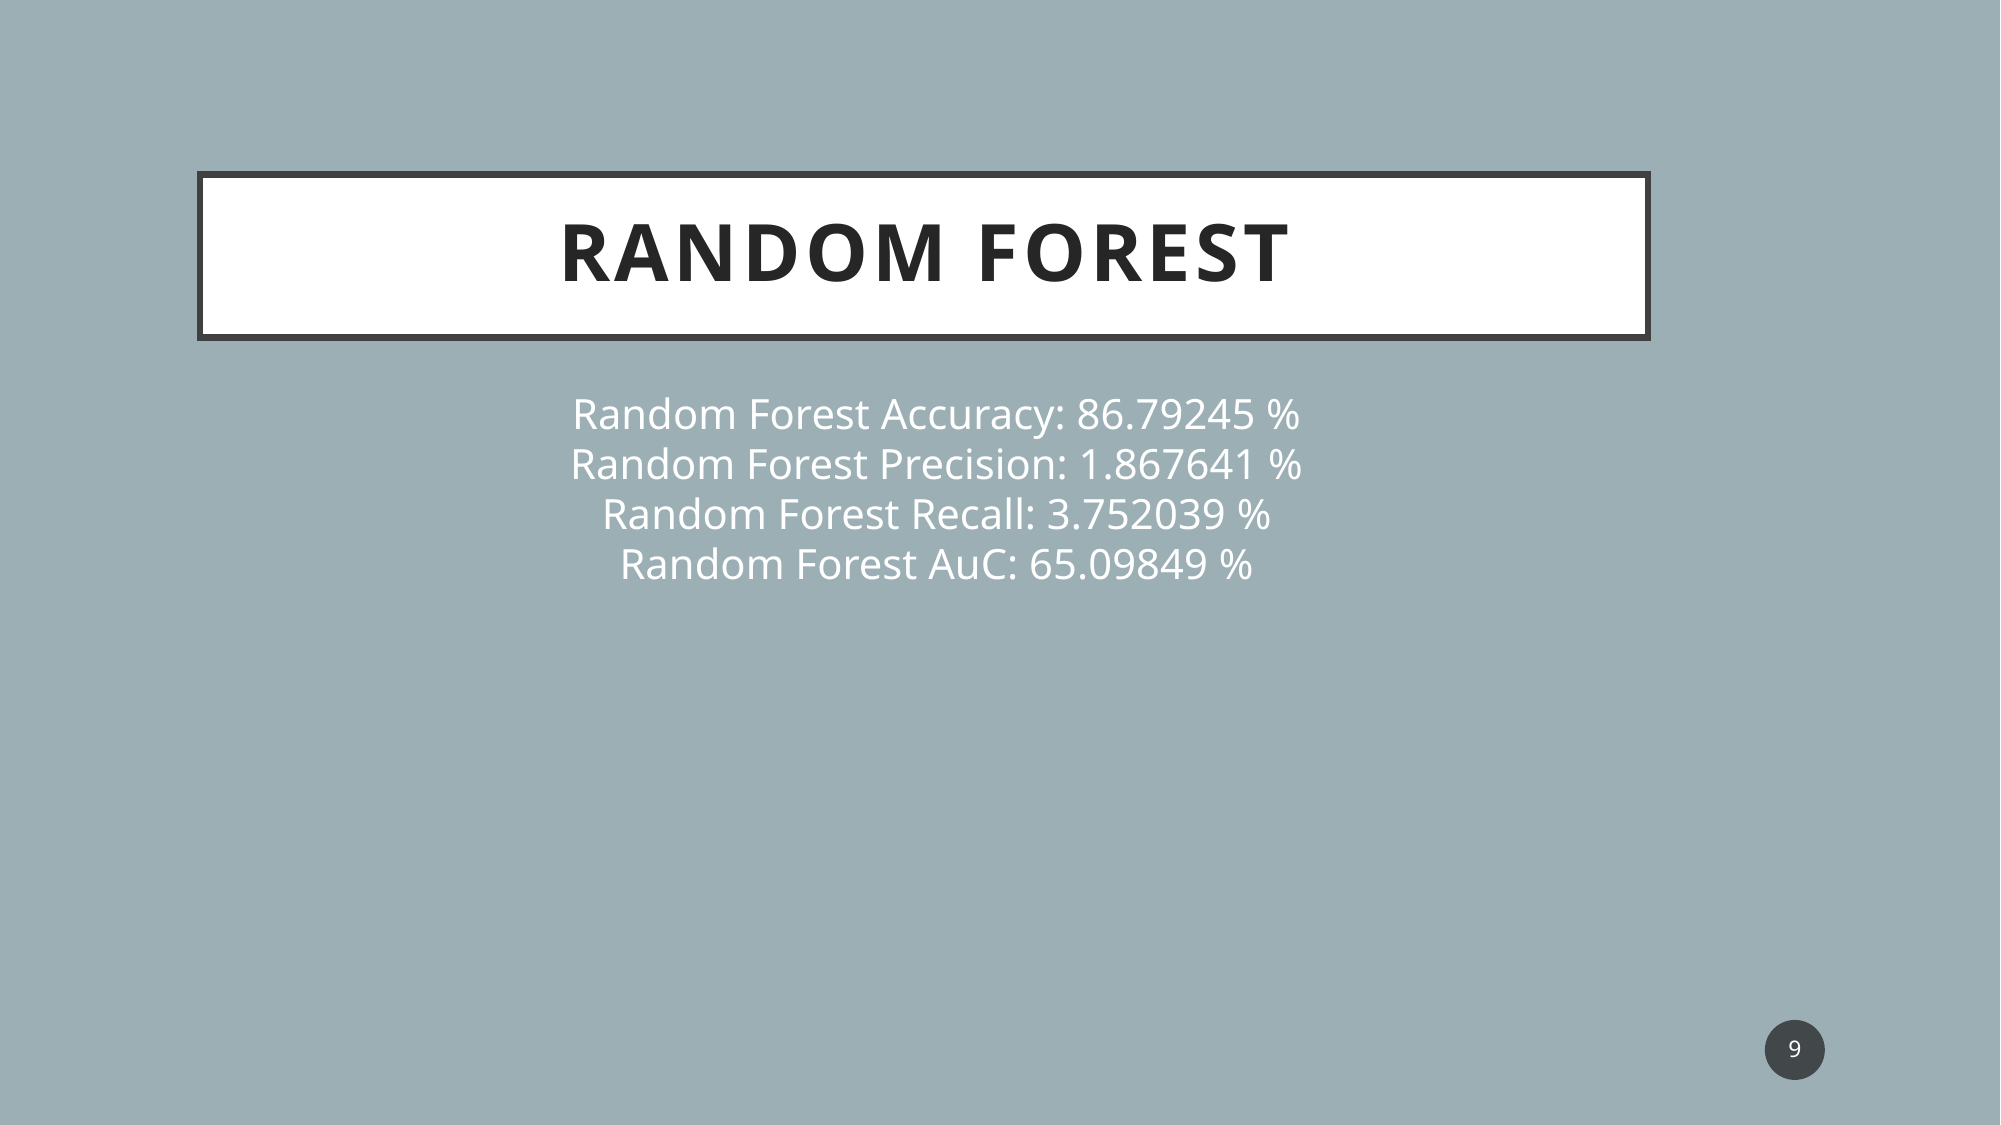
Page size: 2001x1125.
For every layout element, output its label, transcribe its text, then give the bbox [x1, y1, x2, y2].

slide_number 9 [1764, 1019, 1825, 1080]
subtitle Random Forest Accuracy: 86.79245 % Random Forest Precision: 1.867641 % Random Forest Recall: 3.752039 % Random Forest AuC: 65.09849 % [189, 380, 1638, 1094]
title Random forest [197, 171, 1651, 341]
